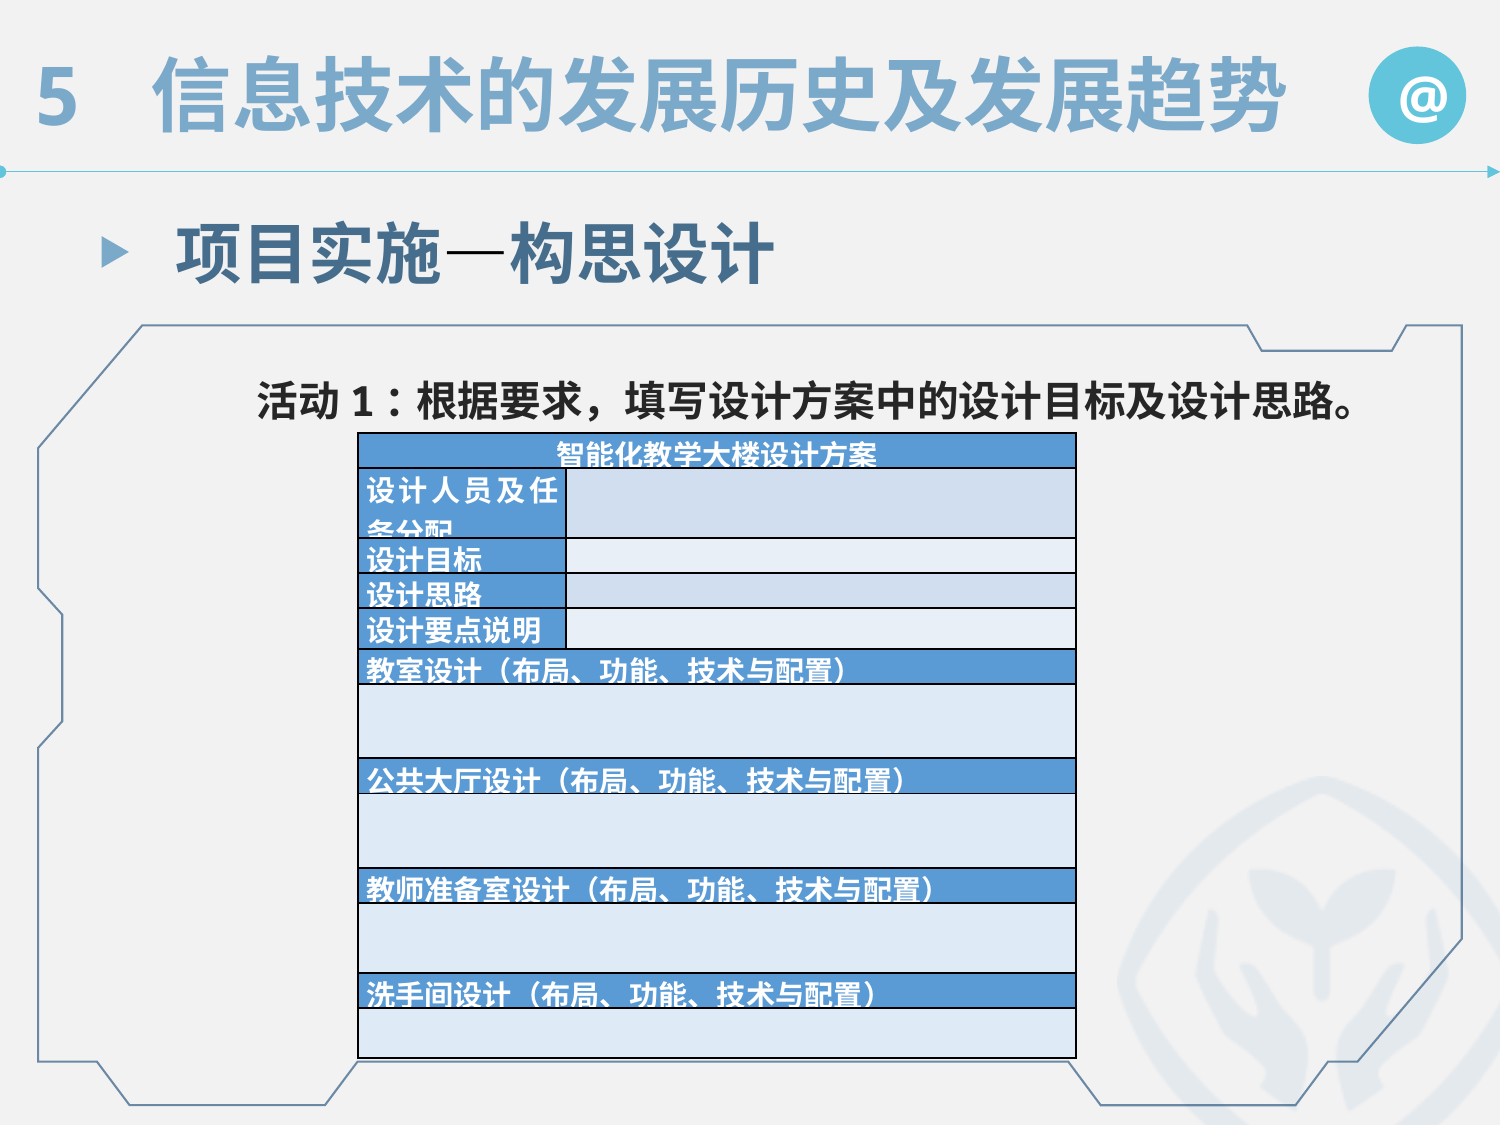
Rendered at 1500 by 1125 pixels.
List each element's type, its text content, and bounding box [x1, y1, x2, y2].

table_cell 洗手间设计（布局、功能、技术与配置） [359, 974, 1075, 1007]
table_cell [567, 469, 1075, 537]
table_cell [359, 794, 1075, 867]
text_box [37, 324, 1463, 1107]
table_cell 设计思路 [359, 574, 565, 607]
table_cell [567, 539, 1075, 572]
text_box [100, 234, 131, 270]
table_header 智能化教学大楼设计方案 [359, 434, 1075, 467]
table_cell 公共大厅设计（布局、功能、技术与配置） [359, 759, 1075, 793]
table_cell [567, 609, 1075, 648]
table_cell 设计人员及任务分配 [359, 469, 565, 537]
table_cell 教师准备室设计（布局、功能、技术与配置） [359, 869, 1075, 902]
picture [1117, 776, 1500, 1125]
table_cell [359, 904, 1075, 972]
table_cell 设计要点说明 [359, 609, 565, 648]
table_cell [359, 685, 1075, 757]
table_cell [359, 1009, 1075, 1057]
table_cell 设计目标 [359, 539, 565, 572]
text_box 项目实施—构思设计 [160, 203, 1403, 299]
text_box 根据要求，填写设计方案中的设计目标及设计思路。 [401, 367, 1500, 432]
table_cell [567, 574, 1075, 607]
text_box 活动1： [158, 367, 401, 432]
table_cell 教室设计（布局、功能、技术与配置） [359, 650, 1075, 683]
